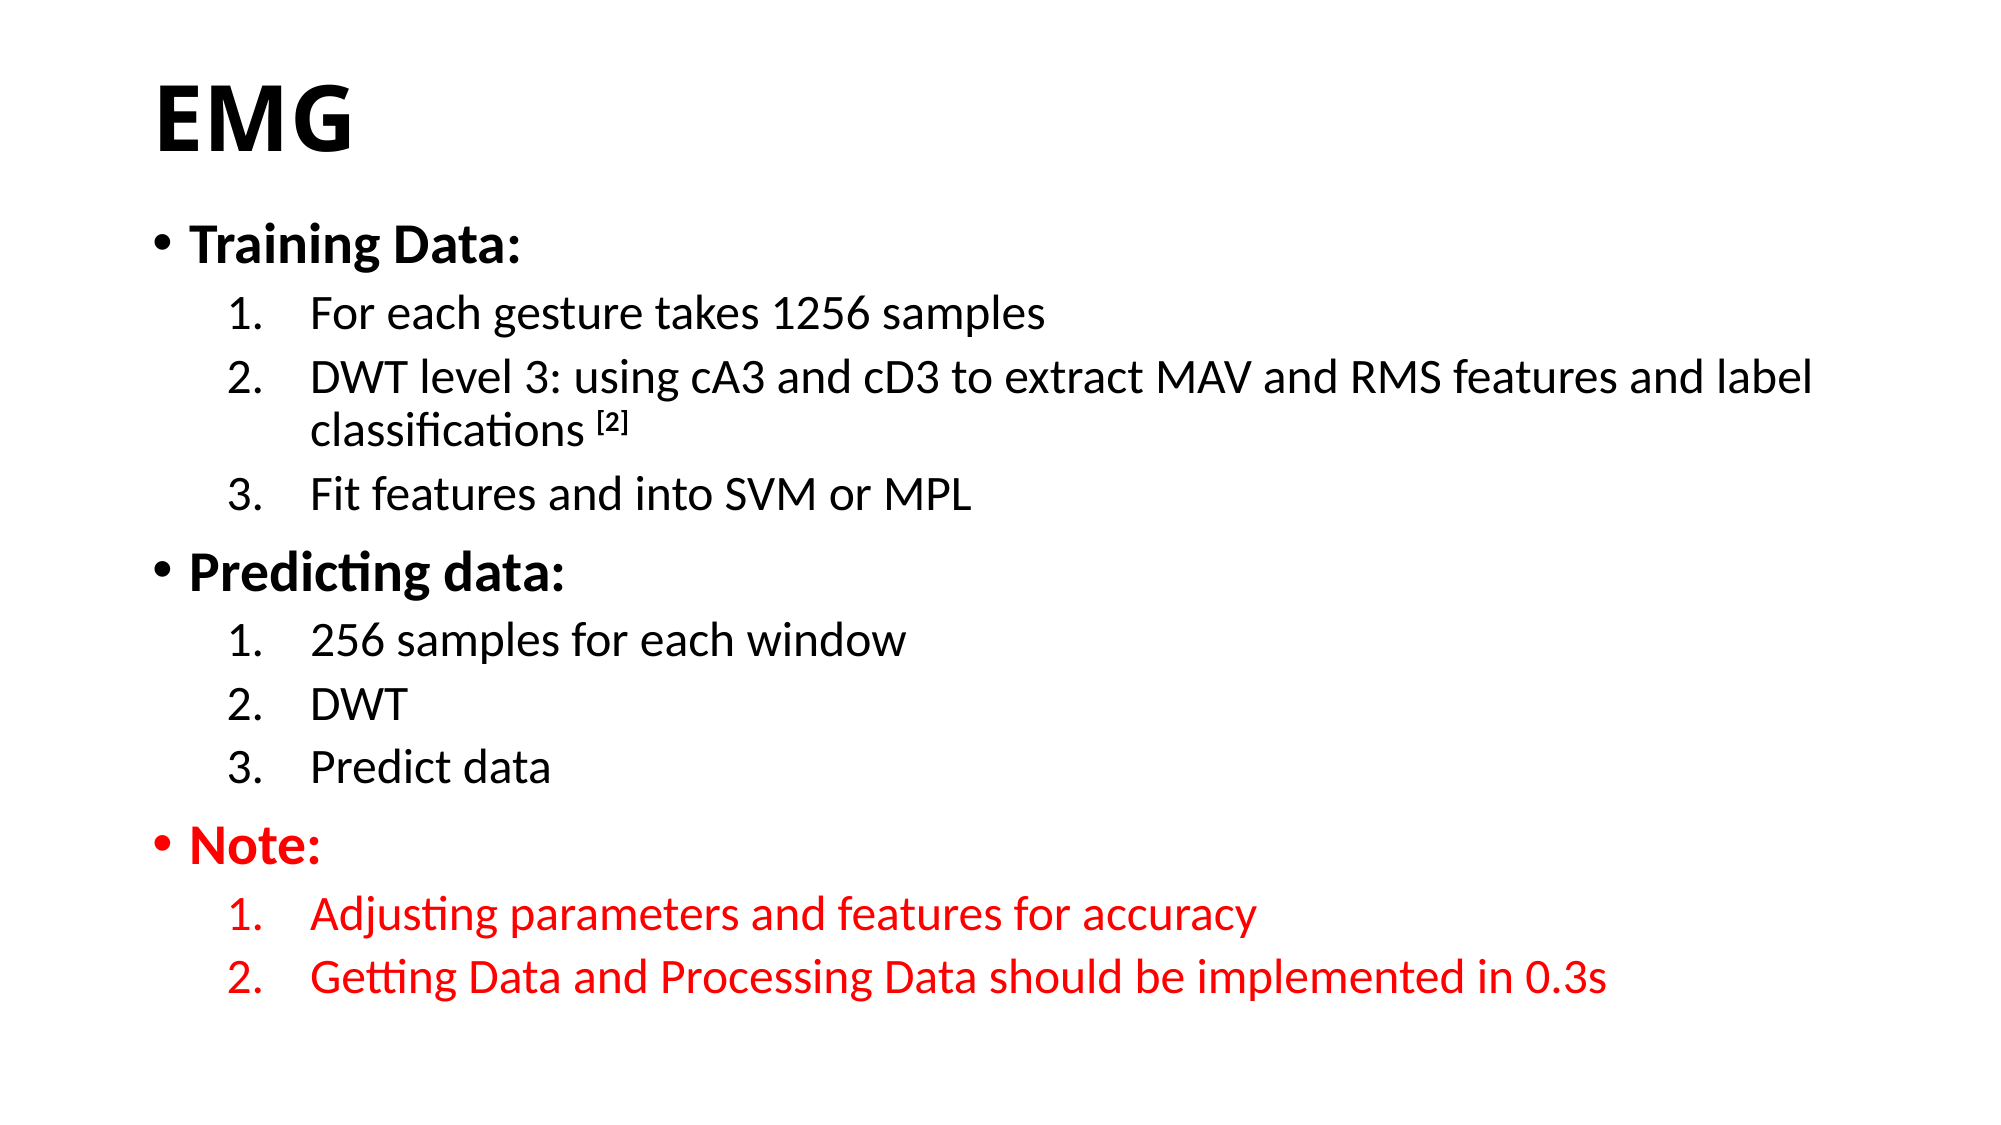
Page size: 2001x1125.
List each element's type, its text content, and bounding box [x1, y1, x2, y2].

list Training Data: For each gesture takes 1256 samples DWT level 3: using cA3 and cD3 to extract MAV and RMS features and label classifications [2] Fit features and into SVM or MPL Predicting data: 256 samples for each window DWT Predict data Note: Adjusting parameters and features for accuracy Getting Data and Processing Data should be implemented in 0.3s [137, 206, 1863, 1015]
title EMG [137, 59, 1863, 184]
